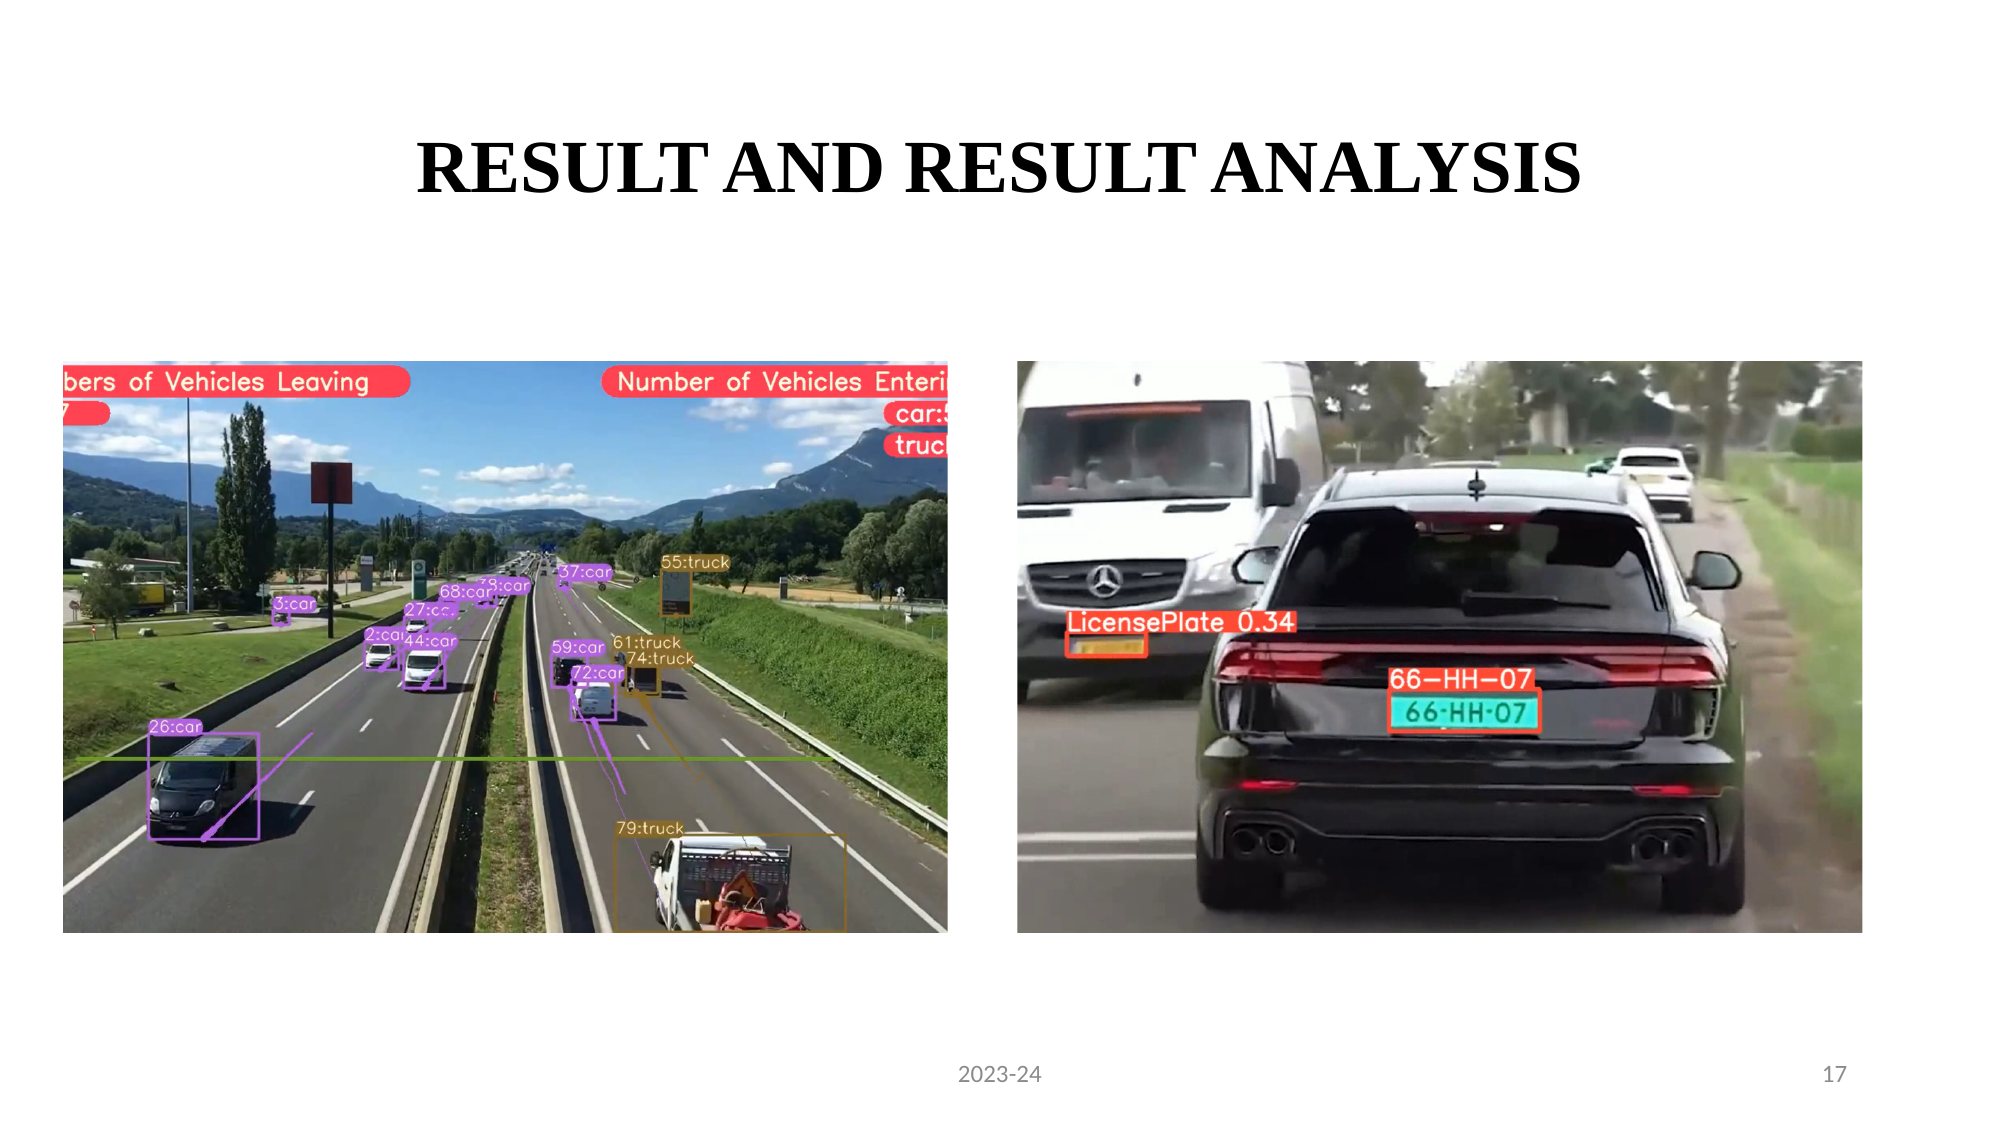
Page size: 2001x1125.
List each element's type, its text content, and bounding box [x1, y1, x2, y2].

slide_number 17 [1412, 1042, 1863, 1103]
picture [1017, 361, 1863, 933]
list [63, 361, 948, 933]
footer 2023-24 [662, 1042, 1338, 1103]
title RESULT AND RESULT ANALYSIS [137, 59, 1863, 278]
